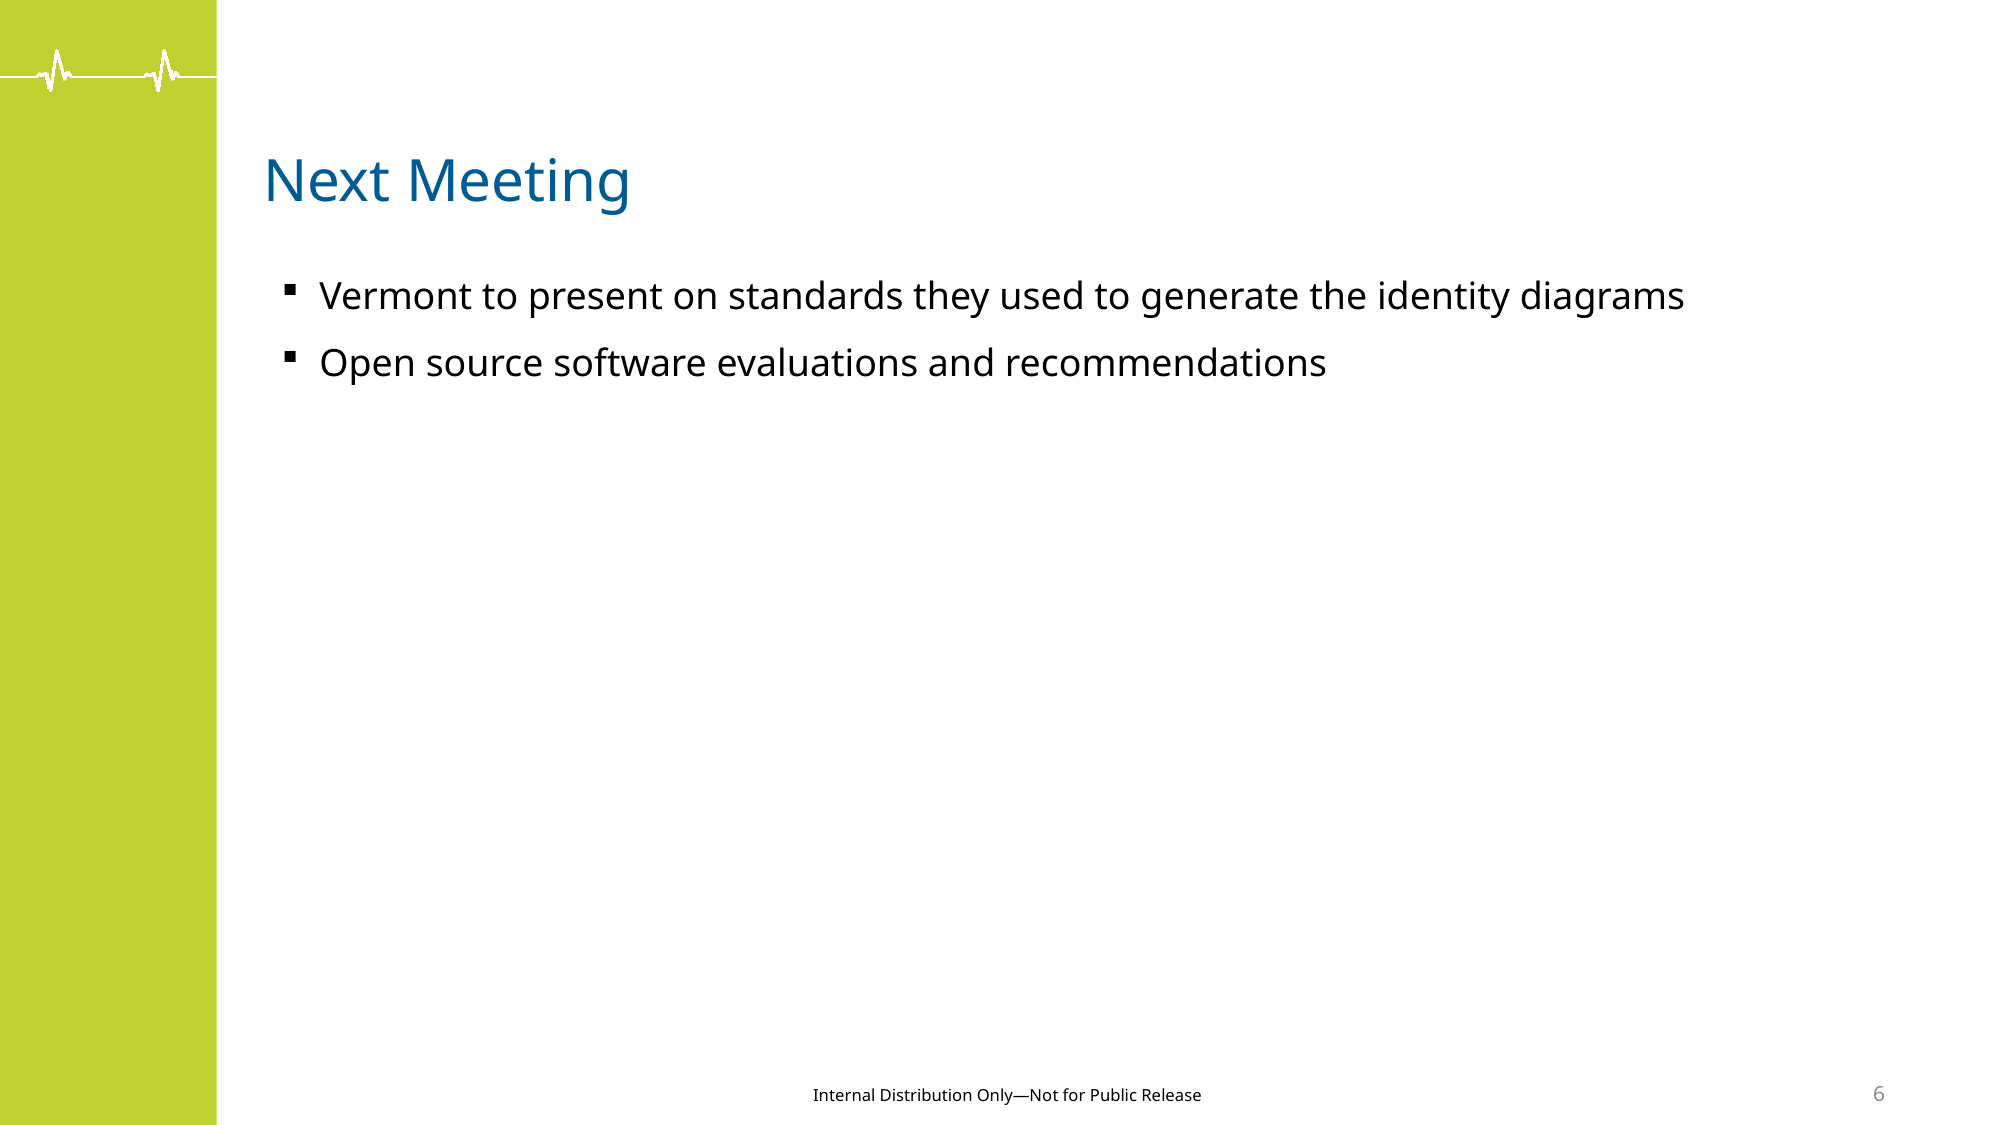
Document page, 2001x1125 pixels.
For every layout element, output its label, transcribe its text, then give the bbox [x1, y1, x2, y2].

list Vermont to present on standards they used to generate the identity diagrams Open source software evaluations and recommendations [248, 255, 1882, 1005]
slide_number 6 [1500, 1065, 1900, 1125]
picture [0, 9, 217, 125]
title Next Meeting [248, 119, 1882, 236]
